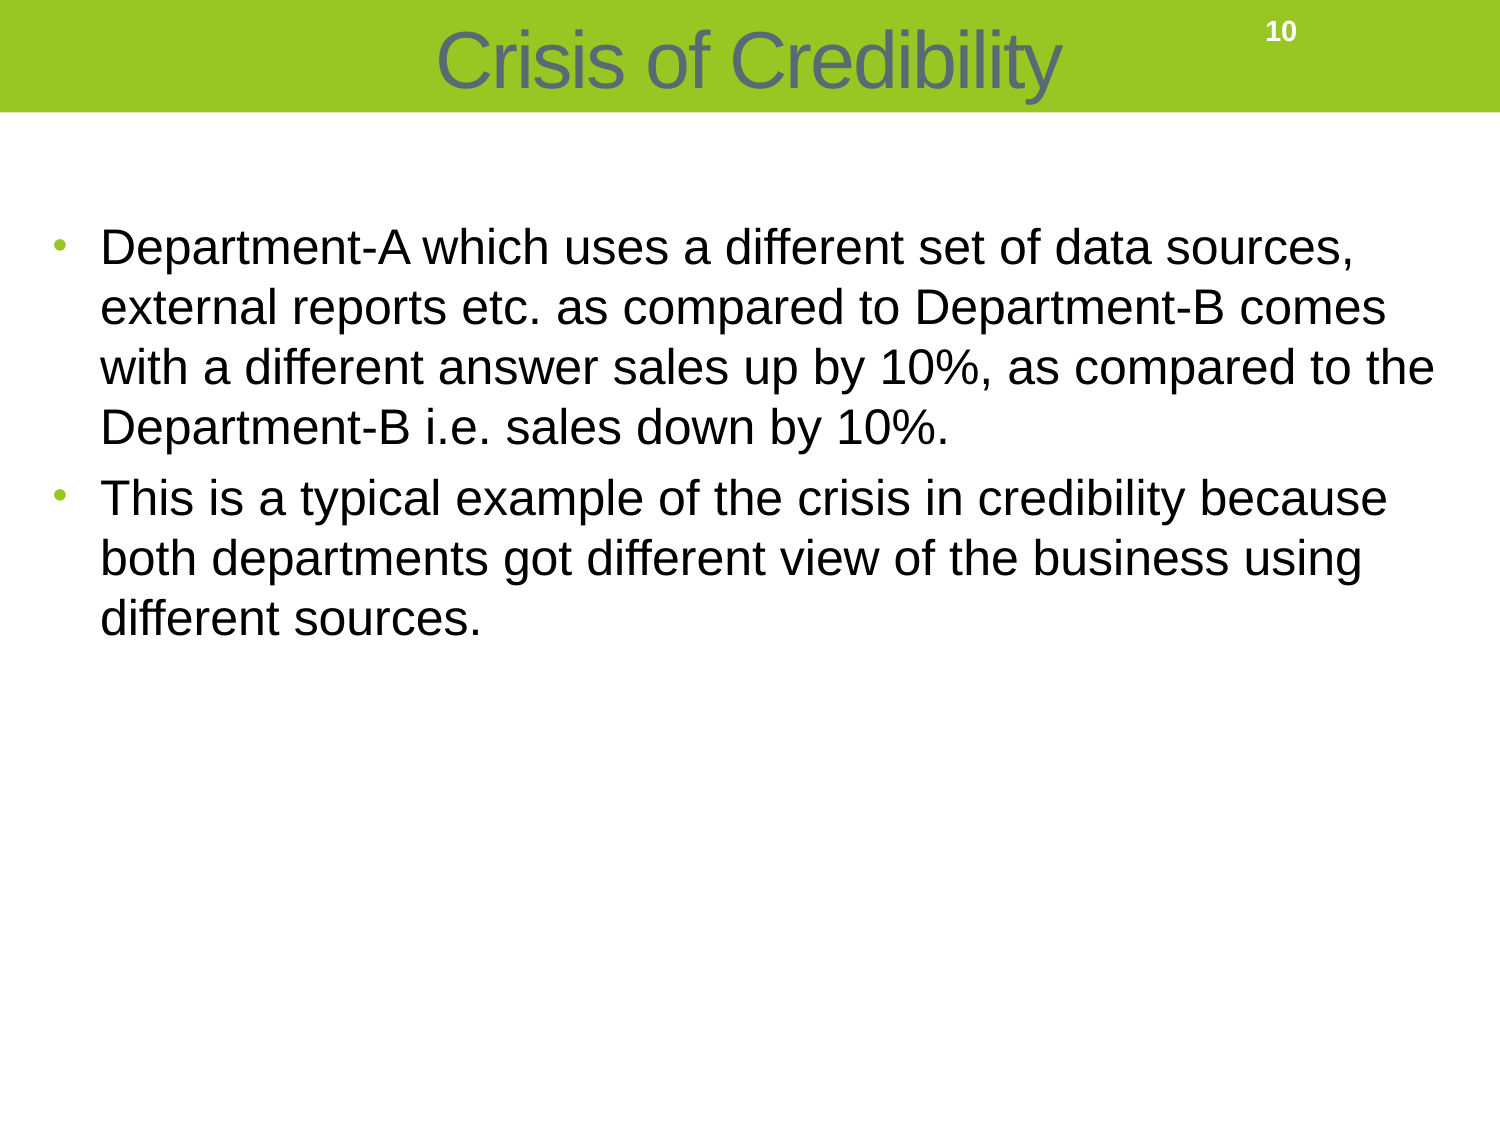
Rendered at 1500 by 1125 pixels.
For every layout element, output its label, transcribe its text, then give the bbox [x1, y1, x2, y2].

list Department-A which uses a different set of data sources, external reports etc. as compared to Department-B comes with a different answer sales up by 10%, as compared to the Department-B i.e. sales down by 10%. This is a typical example of the crisis in credibility because both departments got different view of the business using different sources. [37, 137, 1463, 1088]
title Crisis of Credibility [0, 0, 1500, 113]
slide_number 10 [1250, 3, 1425, 57]
